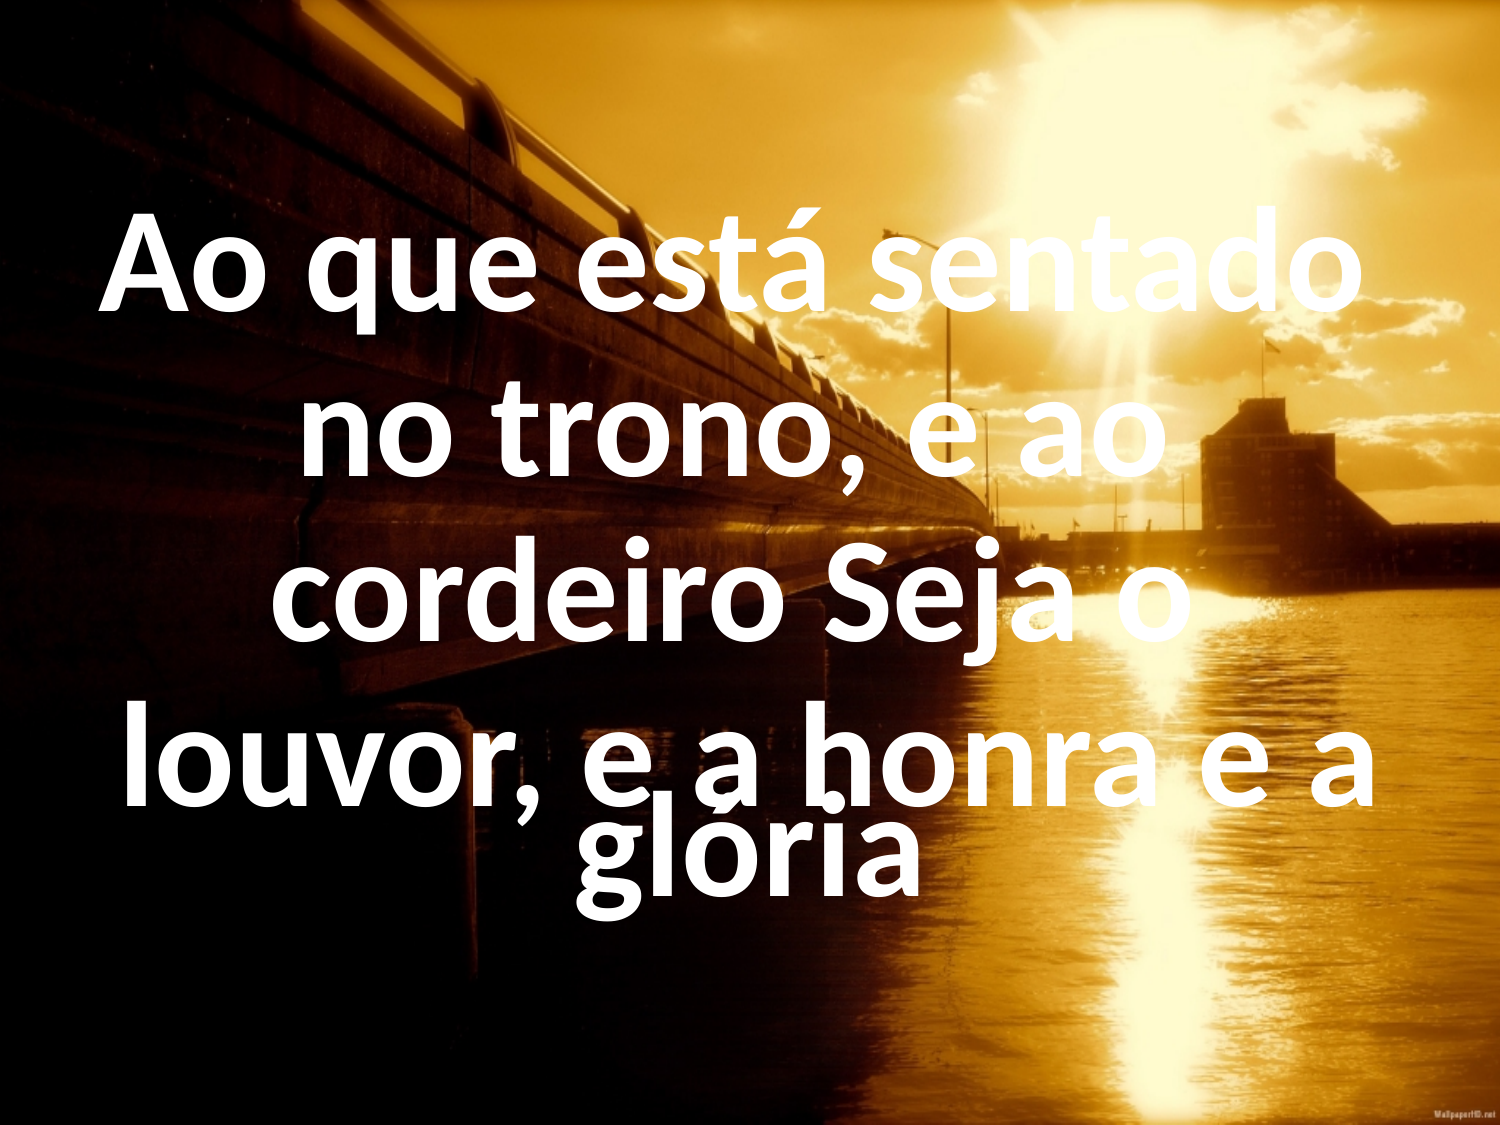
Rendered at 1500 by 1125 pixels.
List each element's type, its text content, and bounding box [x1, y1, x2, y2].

text_box Ao que está sentado no trono, e ao cordeiro Seja o louvor, e a honra e a glória [53, 231, 1447, 922]
picture [0, 0, 1500, 1125]
